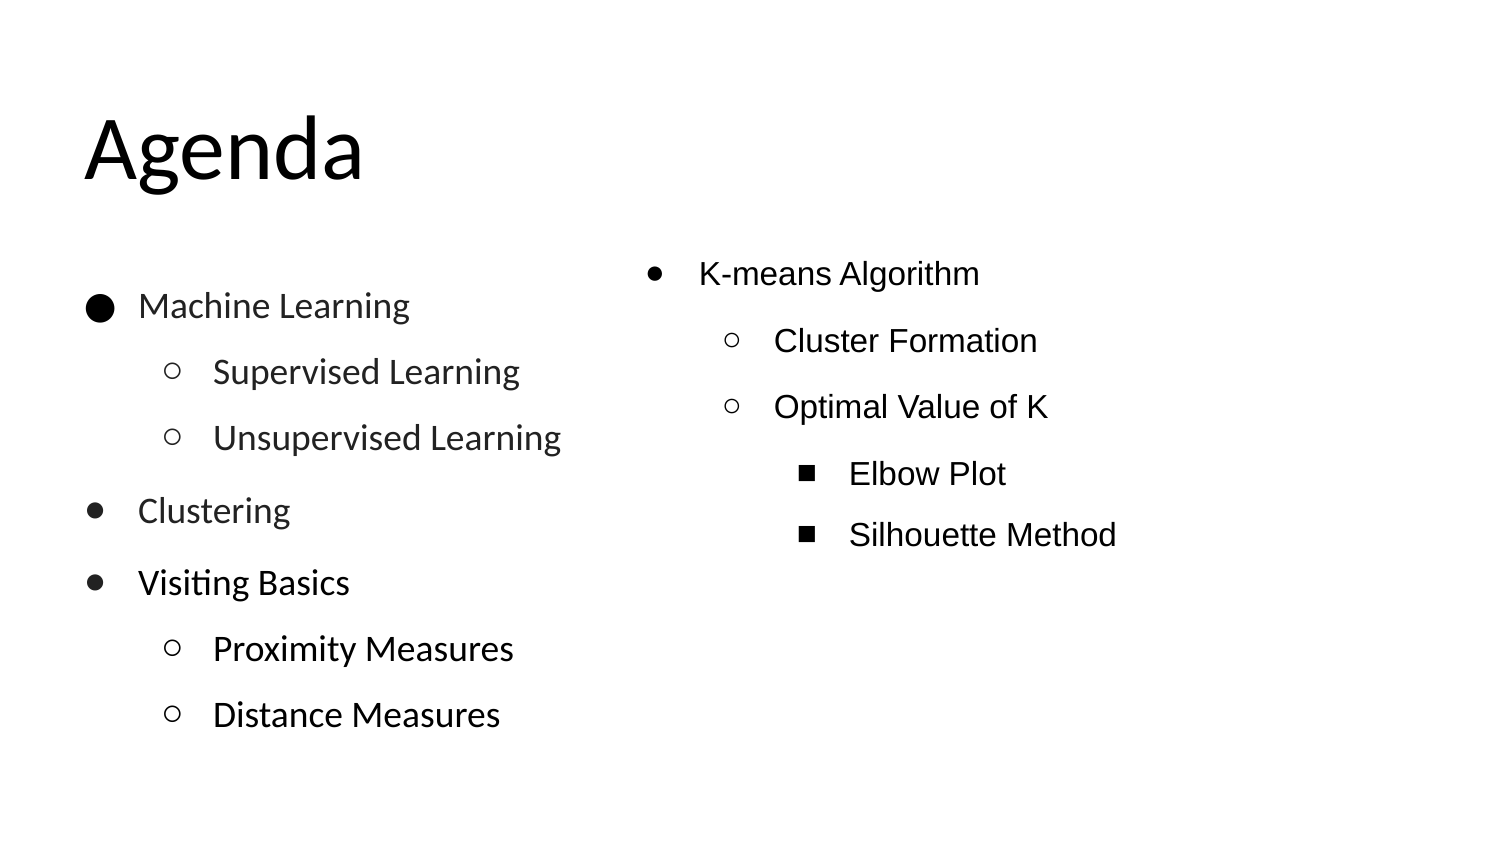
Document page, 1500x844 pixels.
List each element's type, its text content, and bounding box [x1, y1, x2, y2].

list Machine Learning Supervised Learning Unsupervised Learning Clustering Visiting Basics Proximity Measures Distance Measures [48, 259, 1426, 793]
text_box K-means Algorithm Cluster Formation Optimal Value of K Elbow Plot Silhouette Method [609, 238, 1286, 591]
title Agenda [69, 72, 1175, 167]
